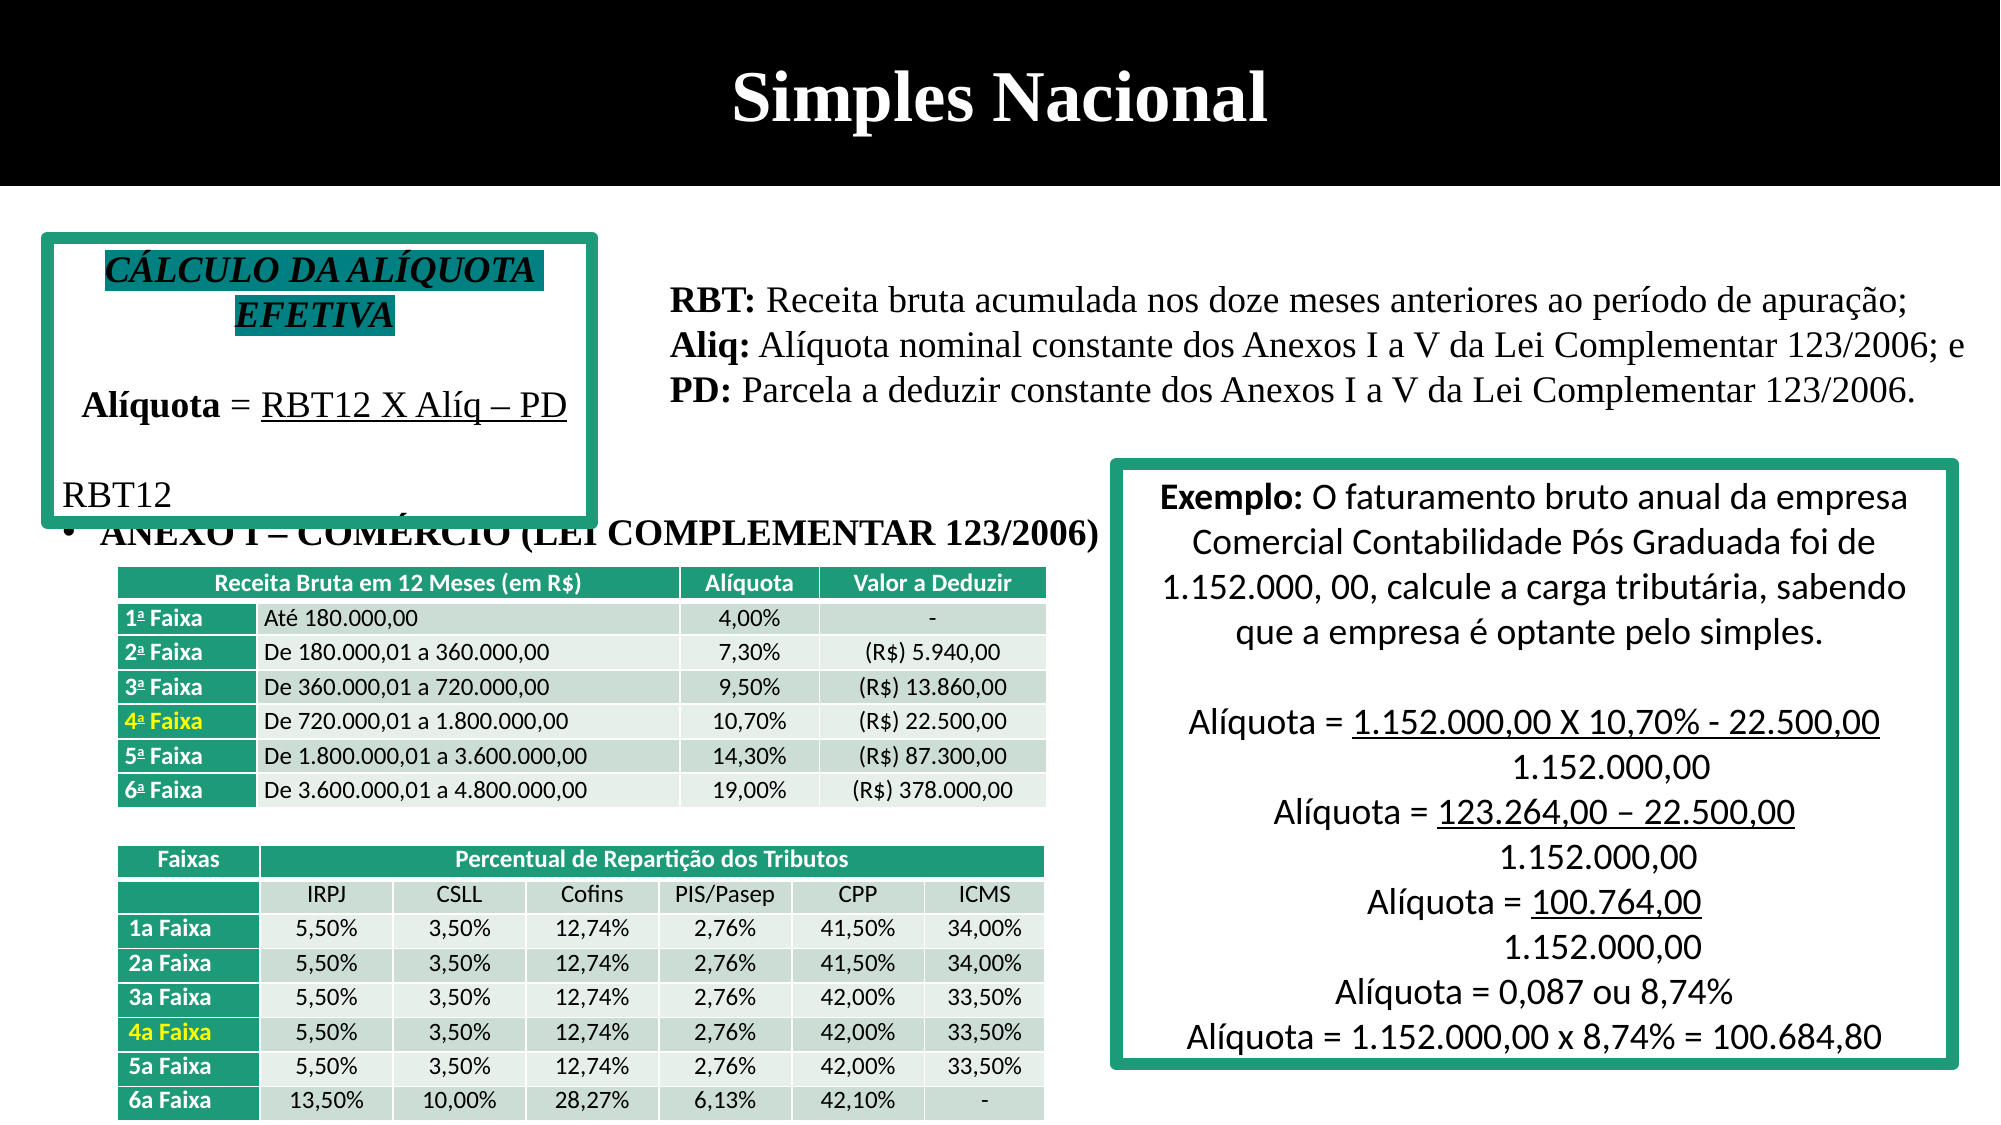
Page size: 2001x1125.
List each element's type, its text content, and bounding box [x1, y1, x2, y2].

table_cell 2a Faixa [118, 636, 256, 669]
table_cell 13,50% [261, 1087, 392, 1120]
text_box RBT: Receita bruta acumulada nos doze meses anteriores ao período de apuração; Aliq: Alíquota nominal constante dos Anexos I a V da Lei Complementar 123/2006; e PD: Parcela a deduzir constante dos Anexos I a V da Lei Complementar 123/2006. [592, 267, 1998, 463]
table_cell 14,30% [681, 740, 819, 772]
table_cell CPP [793, 882, 924, 913]
table_cell IRPJ [261, 882, 392, 913]
table_cell 3,50% [394, 915, 525, 948]
table_cell 33,50% [925, 984, 1044, 1017]
table_cell 5,50% [261, 984, 392, 1017]
table_header Valor a Deduzir [820, 567, 1046, 598]
table_cell (R$) 87.300,00 [820, 740, 1046, 772]
table_cell 3,50% [394, 1018, 525, 1051]
table_cell 2a Faixa [118, 949, 259, 982]
text_box CÁLCULO DA ALÍQUOTA EFETIVA Alíquota = RBT12 X Alíq – PD RBT12 [47, 237, 592, 523]
table_cell 28,27% [527, 1087, 658, 1120]
table_cell 34,00% [925, 949, 1044, 982]
table_cell 2,76% [660, 949, 791, 982]
table_cell 1a Faixa [118, 915, 259, 948]
table_cell (R$) 378.000,00 [820, 774, 1046, 807]
table_cell 4,00% [681, 604, 819, 634]
table_header Percentual de Repartição dos Tributos [261, 846, 1044, 877]
table_cell 3,50% [394, 984, 525, 1017]
table_cell PIS/Pasep [660, 882, 791, 913]
table_cell 12,74% [527, 1018, 658, 1051]
table_cell - [925, 1087, 1044, 1120]
table_cell De 720.000,01 a 1.800.000,00 [258, 705, 679, 738]
table_header Receita Bruta em 12 Meses (em R$) [118, 567, 679, 598]
table_cell 5,50% [261, 1053, 392, 1086]
table_cell [118, 882, 259, 913]
table_cell 3,50% [394, 1053, 525, 1086]
table_cell 10,70% [681, 705, 819, 738]
table_cell 5,50% [261, 949, 392, 982]
table_cell 10,00% [394, 1087, 525, 1120]
table_cell (R$) 22.500,00 [820, 705, 1046, 738]
table_cell 9,50% [681, 671, 819, 703]
text_box Exemplo: O faturamento bruto anual da empresa Comercial Contabilidade Pós Graduada foi de 1.152.000, 00, calcule a carga tributária, sabendo que a empresa é optante pelo simples. Alíquota = 1.152.000,00 X 10,70% - 22.500,00 1.152.000,00 Alíquota = 123.264,00 – 22.500,00 1.152.000,00 Alíquota = 100.764,00 1.152.000,00 Alíquota = 0,087 ou 8,74% Alíquota = 1.152.000,00 x 8,74% = 100.684,80 [1116, 464, 1953, 1064]
table_cell 5a Faixa [118, 1053, 259, 1086]
table_cell 42,00% [793, 1018, 924, 1051]
table_cell ICMS [925, 882, 1044, 913]
table_cell 33,50% [925, 1053, 1044, 1086]
table_cell 2,76% [660, 915, 791, 948]
table_cell Cofins [527, 882, 658, 913]
table_cell 6a Faixa [118, 774, 256, 807]
table_cell (R$) 13.860,00 [820, 671, 1046, 703]
table_cell 12,74% [527, 1053, 658, 1086]
table_cell De 360.000,01 a 720.000,00 [258, 671, 679, 703]
table_cell 6a Faixa [118, 1087, 259, 1120]
table_header Faixas [118, 846, 259, 877]
table_cell 41,50% [793, 915, 924, 948]
table_cell 3a Faixa [118, 984, 259, 1017]
table_cell De 3.600.000,01 a 4.800.000,00 [258, 774, 679, 807]
table_cell 5,50% [261, 915, 392, 948]
table_cell De 180.000,01 a 360.000,00 [258, 636, 679, 669]
table_cell 12,74% [527, 984, 658, 1017]
table_cell Até 180.000,00 [258, 604, 679, 634]
table_cell De 1.800.000,01 a 3.600.000,00 [258, 740, 679, 772]
table_cell 6,13% [660, 1087, 791, 1120]
table_cell 2,76% [660, 1018, 791, 1051]
table_cell (R$) 5.940,00 [820, 636, 1046, 669]
table_header Alíquota [681, 567, 819, 598]
table_cell - [820, 604, 1046, 634]
table_cell 3,50% [394, 949, 525, 982]
text_box Simples Nacional [0, 0, 2000, 186]
table_cell 5,50% [261, 1018, 392, 1051]
table_cell 12,74% [527, 949, 658, 982]
table_cell 33,50% [925, 1018, 1044, 1051]
table_cell 19,00% [681, 774, 819, 807]
table_cell 42,10% [793, 1087, 924, 1120]
table_cell 12,74% [527, 915, 658, 948]
table_cell 2,76% [660, 1053, 791, 1086]
table_cell 7,30% [681, 636, 819, 669]
table_cell 34,00% [925, 915, 1044, 948]
table_cell 2,76% [660, 984, 791, 1017]
table_cell 4a Faixa [118, 705, 256, 738]
table_cell 1a Faixa [118, 604, 256, 634]
table_cell 41,50% [793, 949, 924, 982]
table_cell 3a Faixa [118, 671, 256, 703]
text_box ANEXO I – COMÉRCIO (LEI COMPLEMENTAR 123/2006) [47, 505, 1116, 638]
table_cell 4a Faixa [118, 1018, 259, 1051]
table_cell CSLL [394, 882, 525, 913]
table_cell 42,00% [793, 984, 924, 1017]
table_cell 42,00% [793, 1053, 924, 1086]
table_cell 5a Faixa [118, 740, 256, 772]
